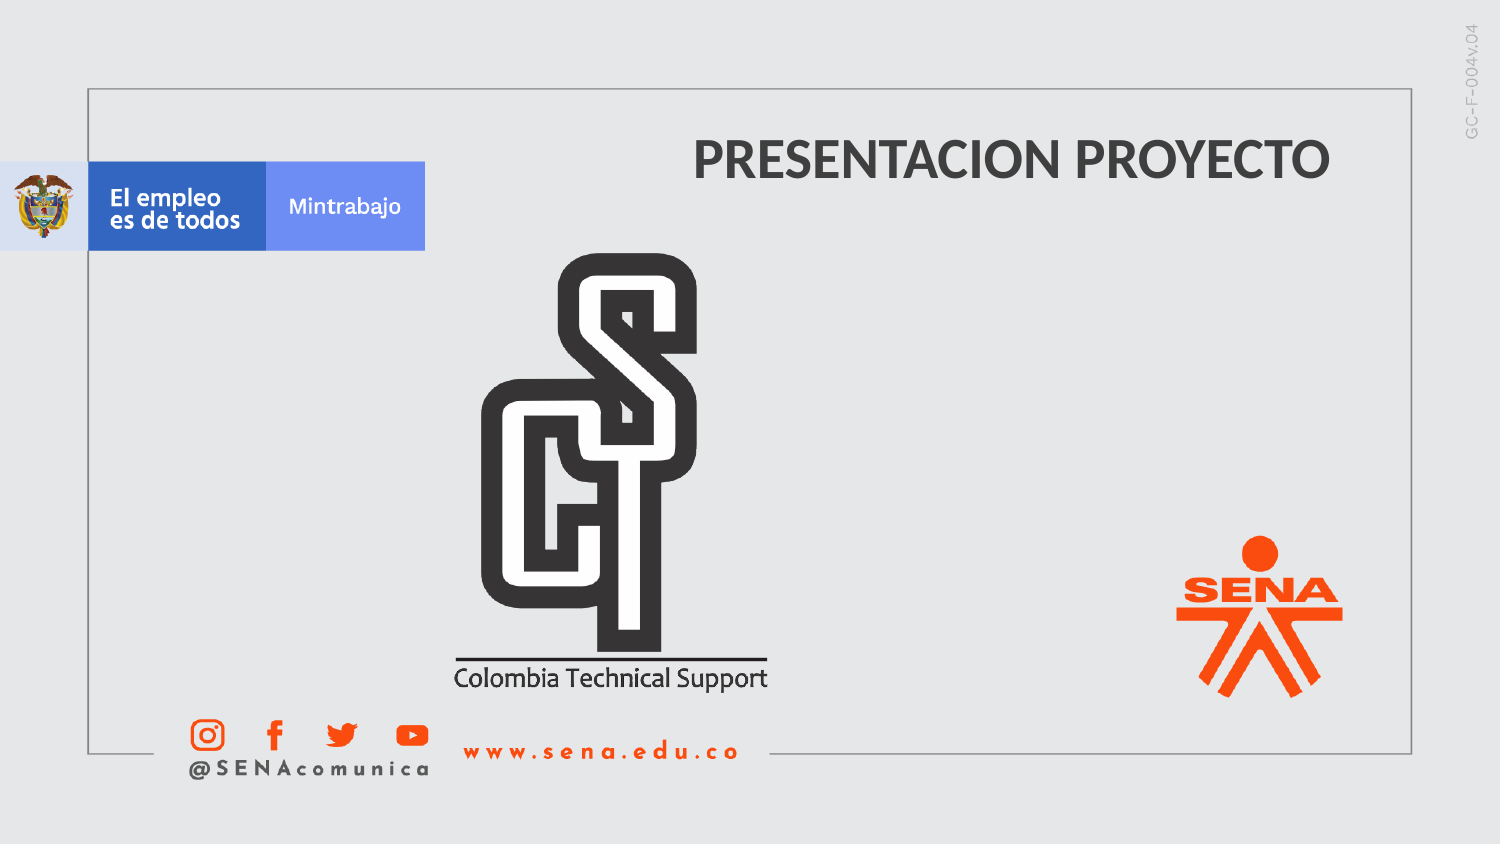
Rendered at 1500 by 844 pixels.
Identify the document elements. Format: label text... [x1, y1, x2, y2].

text_box PRESENTACION PROYECTO [621, 112, 1347, 198]
picture [0, 0, 1500, 844]
